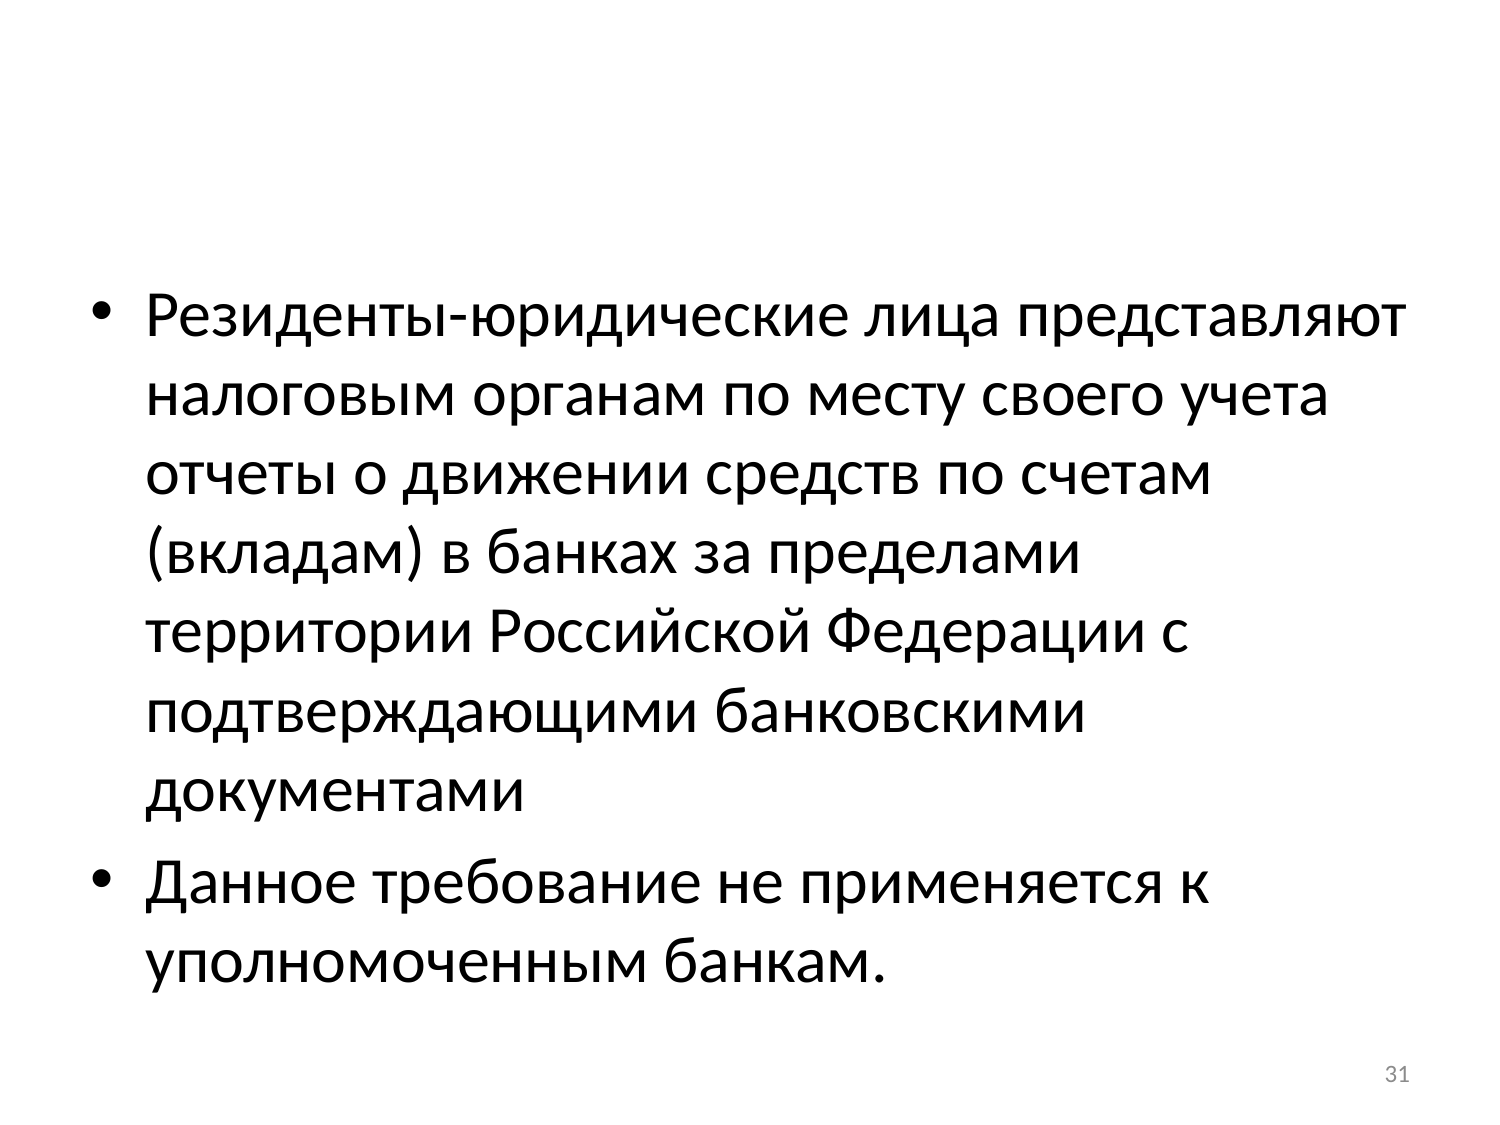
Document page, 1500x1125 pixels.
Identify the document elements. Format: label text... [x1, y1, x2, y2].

list Резиденты-юридические лица представляют налоговым органам по месту своего учета отчеты о движении средств по счетам (вкладам) в банках за пределами территории Российской Федерации с подтверждающими банковскими документами Данное требование не применяется к уполномоченным банкам. [75, 262, 1425, 1005]
slide_number 31 [1074, 1042, 1425, 1103]
